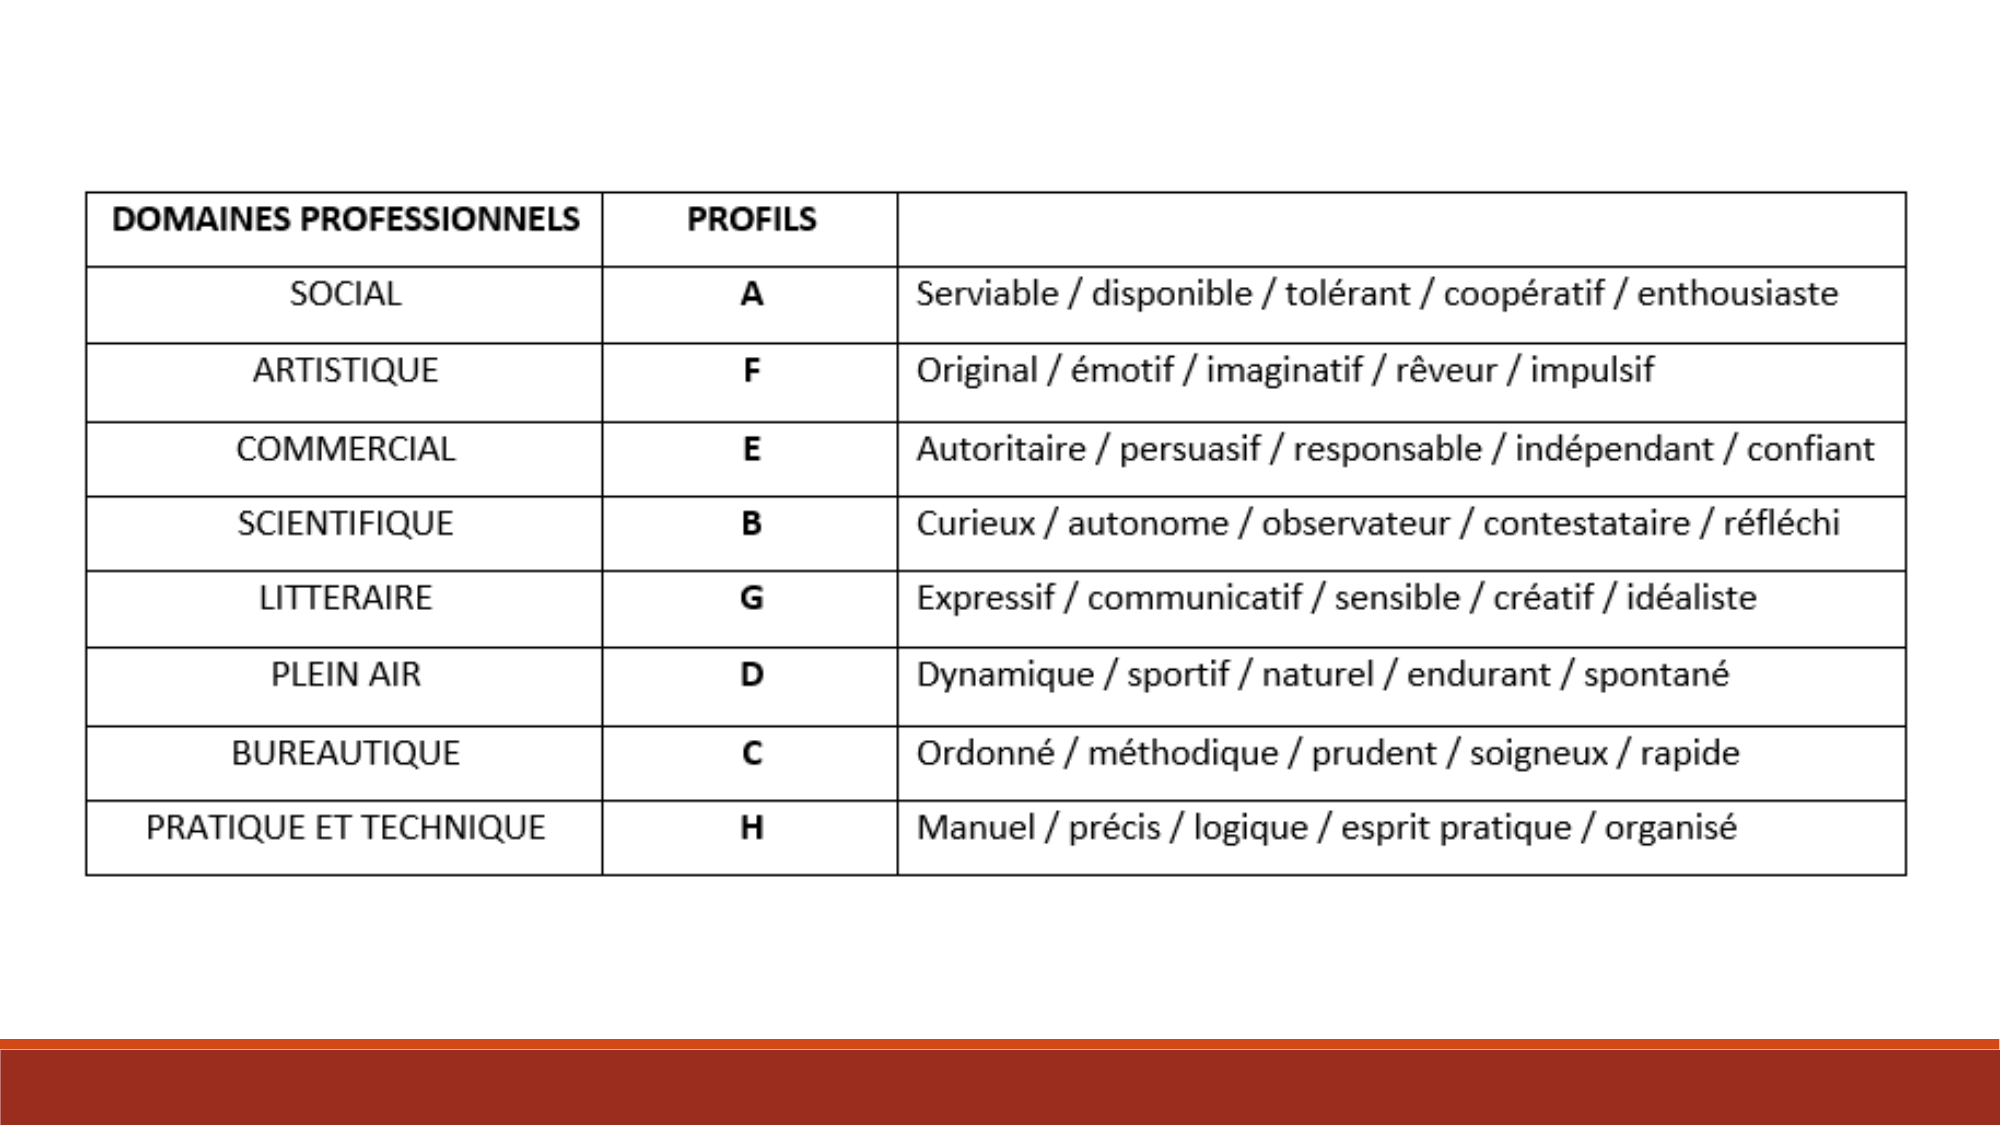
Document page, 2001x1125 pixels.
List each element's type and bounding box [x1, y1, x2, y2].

picture [77, 180, 1923, 890]
